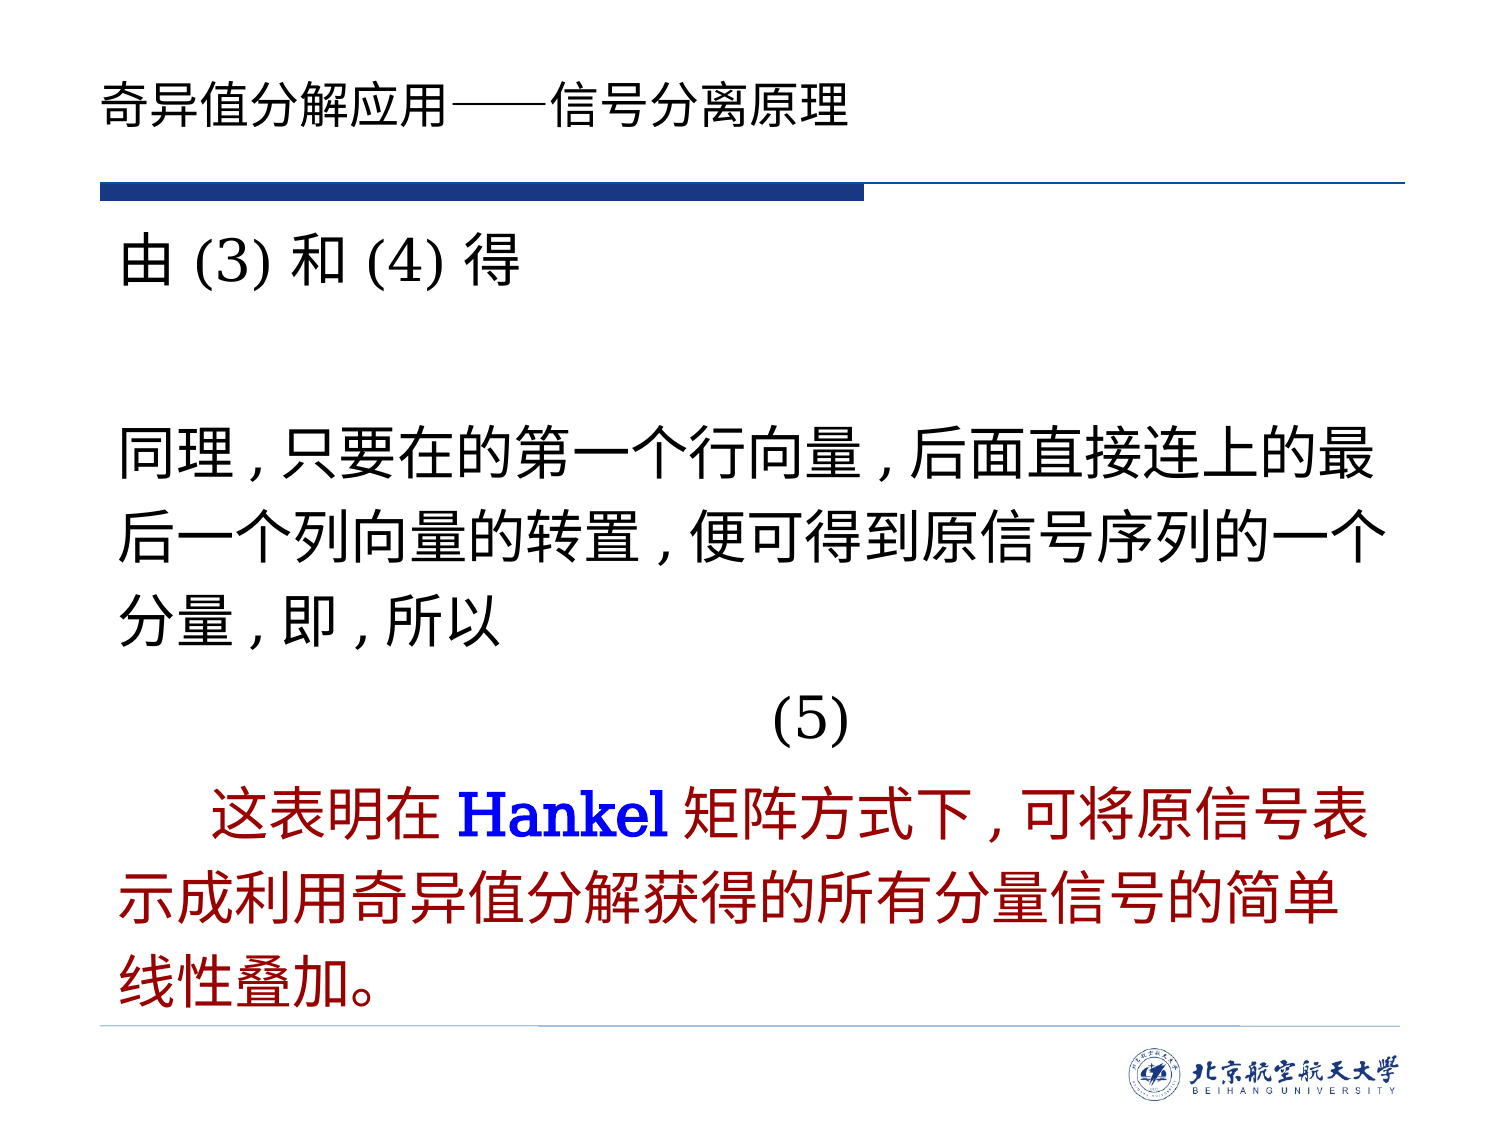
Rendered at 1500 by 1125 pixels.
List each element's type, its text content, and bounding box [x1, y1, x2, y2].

title 奇异值分解应用——信号分离原理 [83, 29, 1397, 141]
picture [1114, 1041, 1412, 1108]
